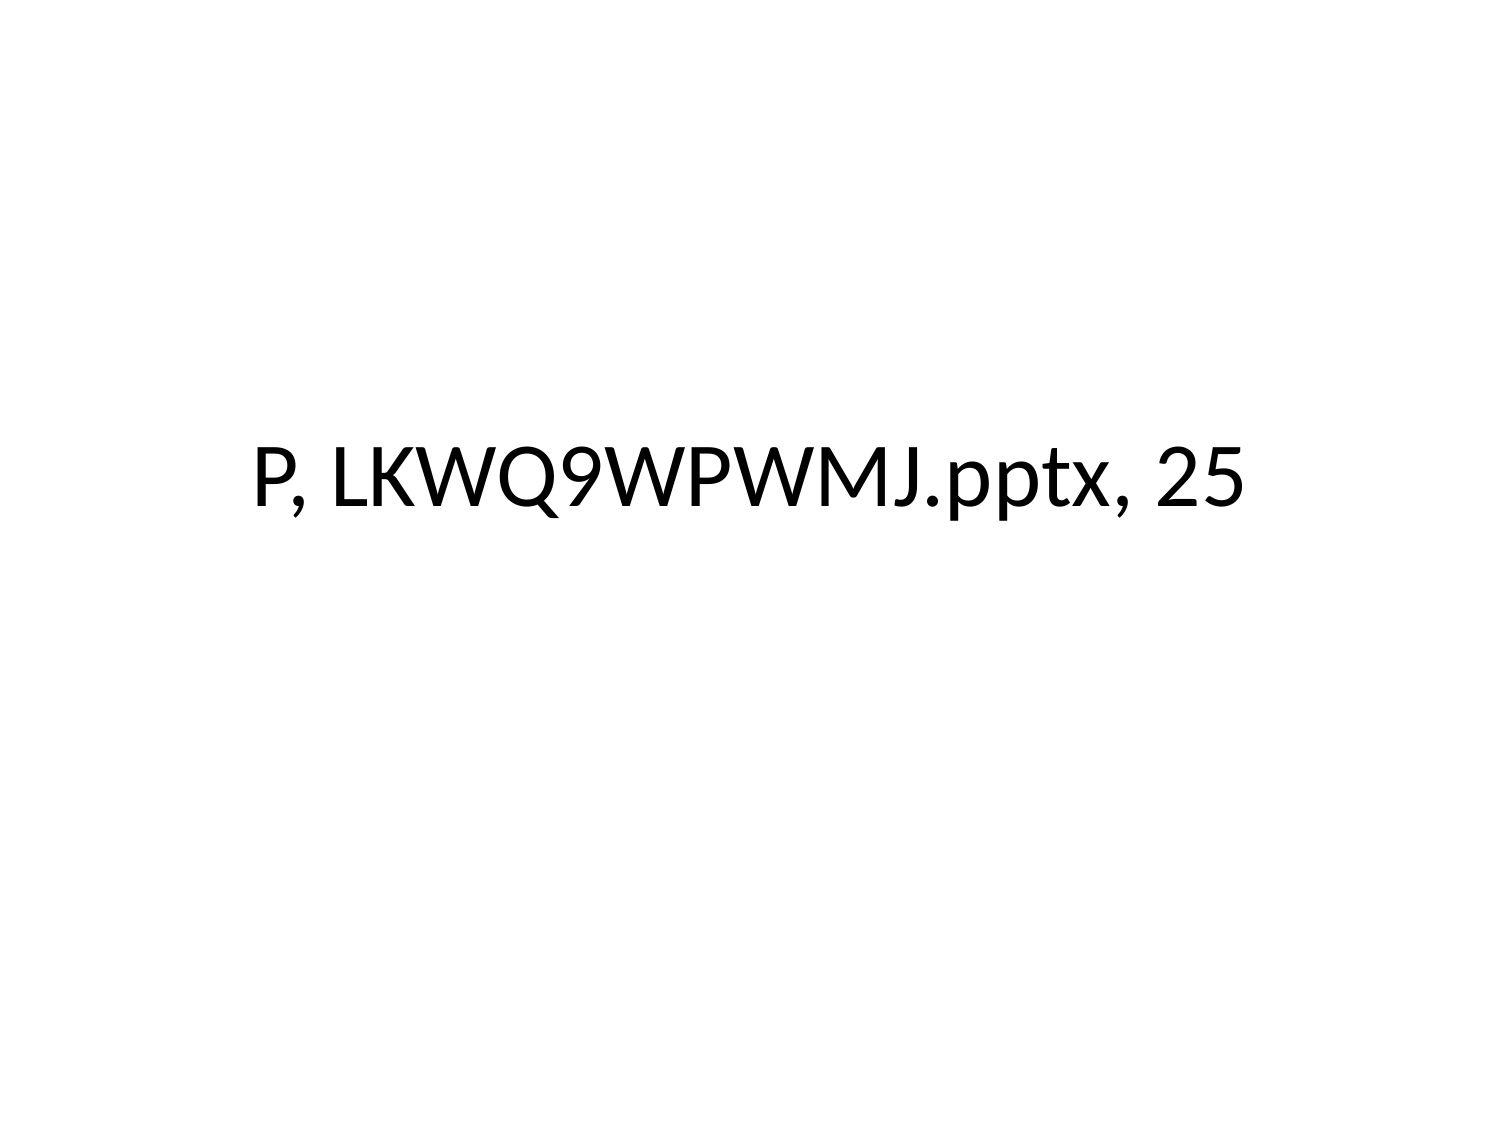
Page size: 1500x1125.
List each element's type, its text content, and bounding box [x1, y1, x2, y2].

title P, LKWQ9WPWMJ.pptx, 25 [112, 349, 1388, 591]
